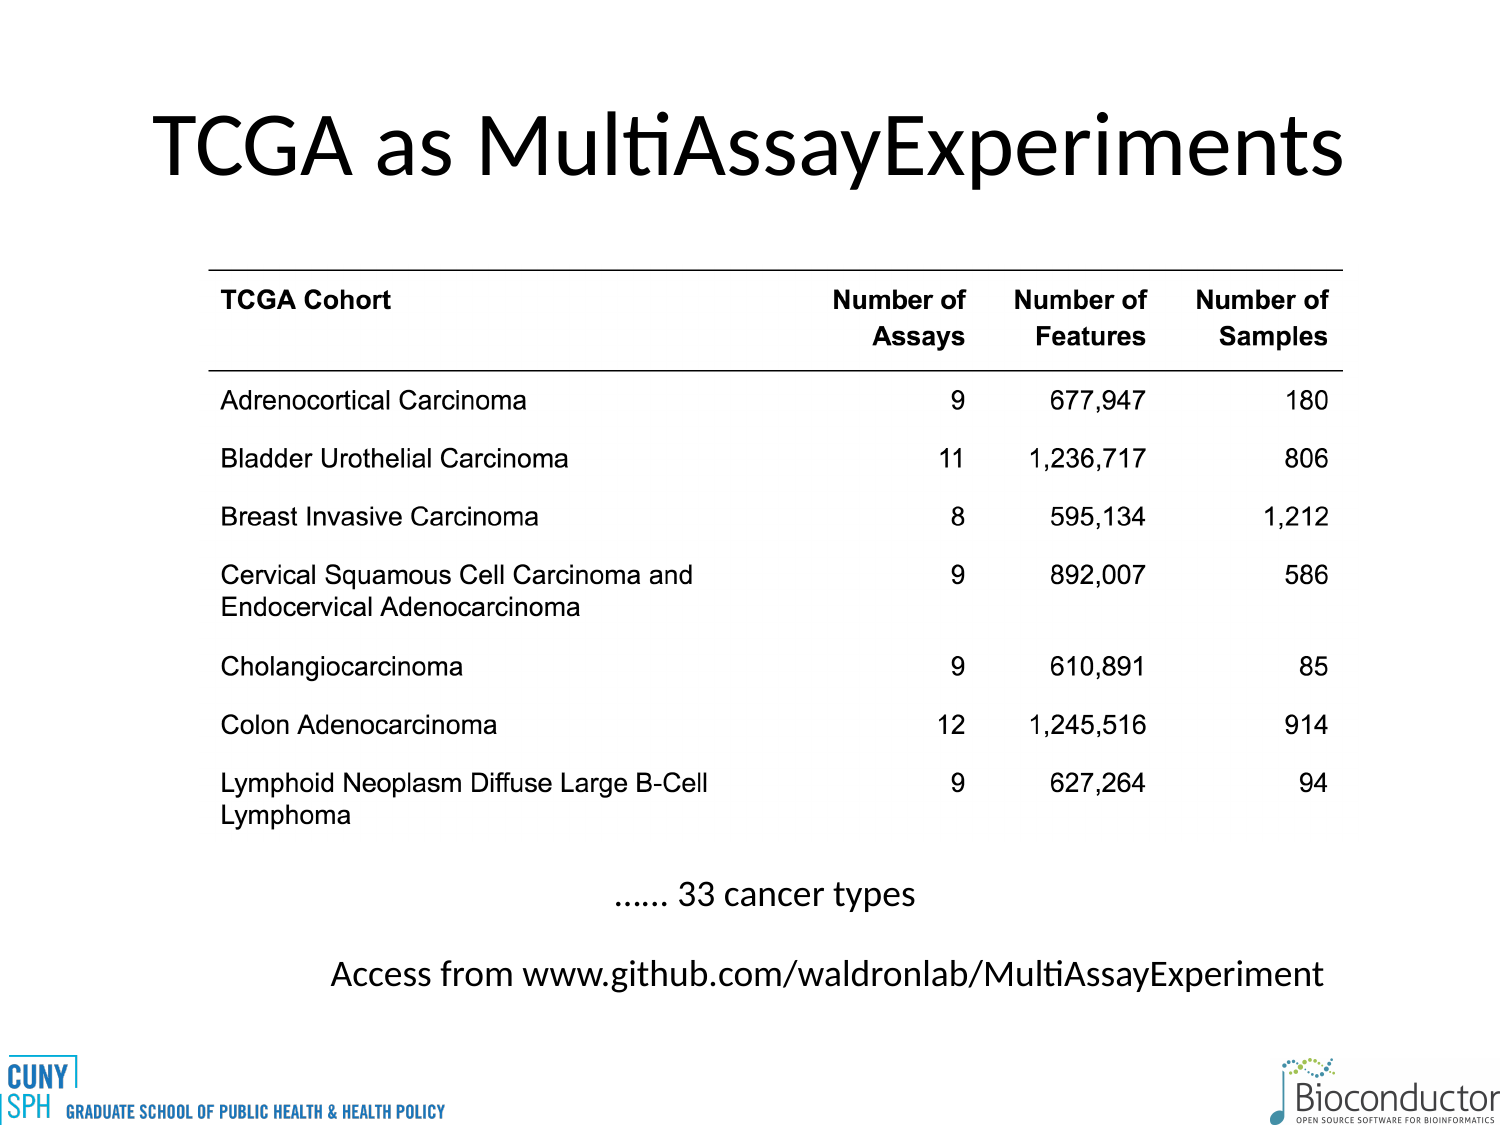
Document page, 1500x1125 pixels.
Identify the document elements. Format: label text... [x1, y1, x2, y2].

picture [1270, 1058, 1500, 1125]
text_box Access from www.github.com/waldronlab/MultiAssayExperiment [315, 941, 1341, 1002]
title TCGA as MultiAssayExperiments [75, 45, 1425, 233]
picture [199, 264, 1359, 843]
picture [0, 1055, 446, 1125]
text_box …... 33 cancer types [599, 861, 932, 922]
